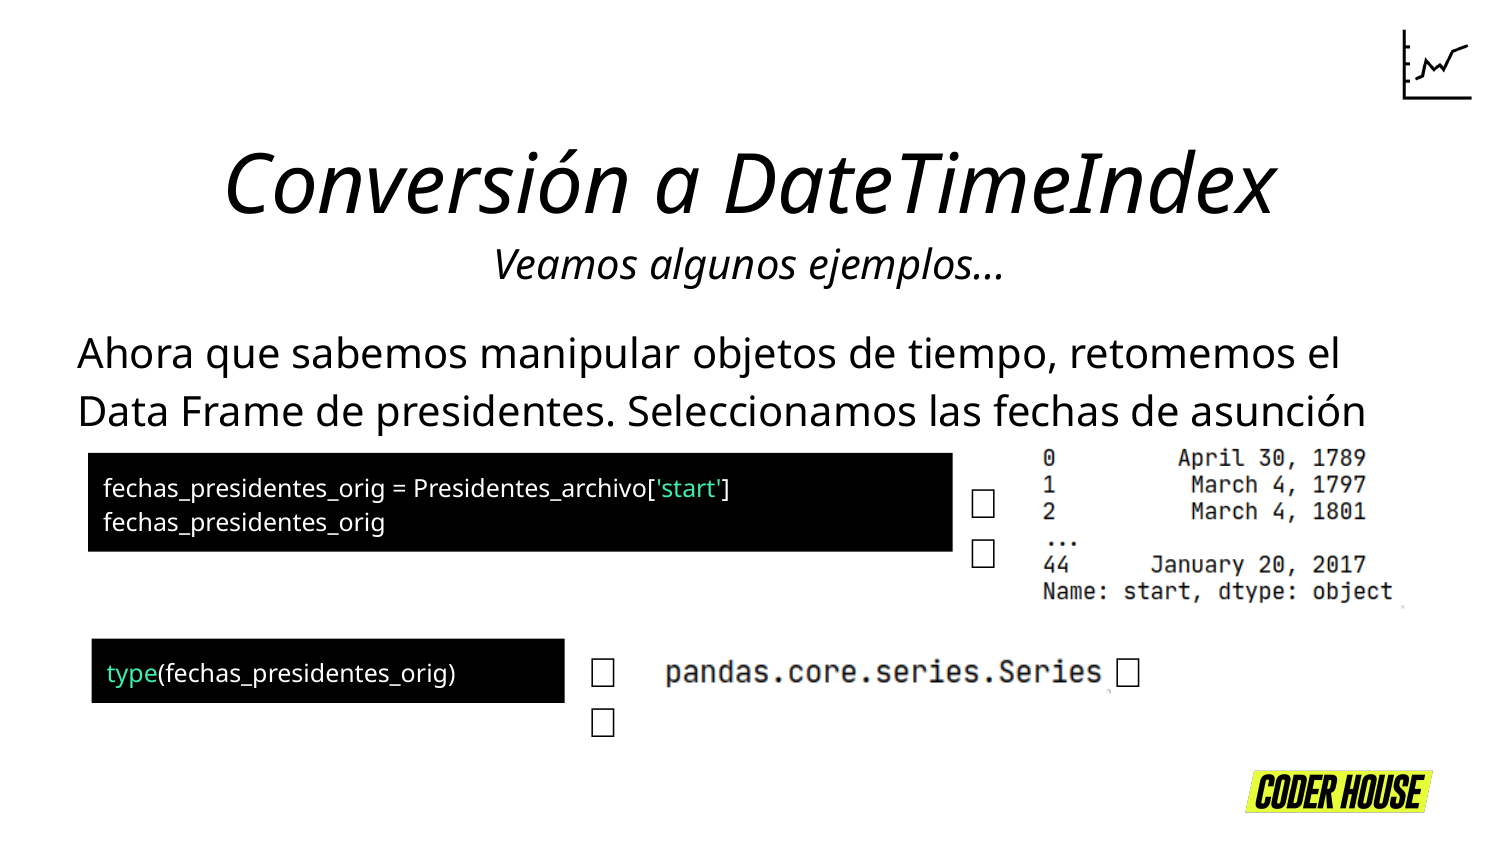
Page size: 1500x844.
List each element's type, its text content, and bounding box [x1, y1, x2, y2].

text_box 👉 [952, 461, 1025, 592]
picture [1035, 443, 1404, 609]
text_box Ahora que sabemos manipular objetos de tiempo, retomemos el Data Frame de presidentes. Seleccionamos las fechas de asunción [62, 304, 1420, 450]
picture [663, 657, 1112, 694]
picture [1241, 764, 1437, 819]
text_box Conversión a DateTimeIndex Veamos algunos ejemplos... [178, 100, 1322, 263]
text_box fechas_presidentes_orig = Presidentes_archivo['start'] fechas_presidentes_orig [88, 452, 953, 552]
text_box type(fechas_presidentes_orig) [91, 638, 565, 703]
text_box ❌ [1097, 630, 1170, 711]
text_box 👉 [572, 630, 644, 761]
picture [1401, 28, 1474, 101]
